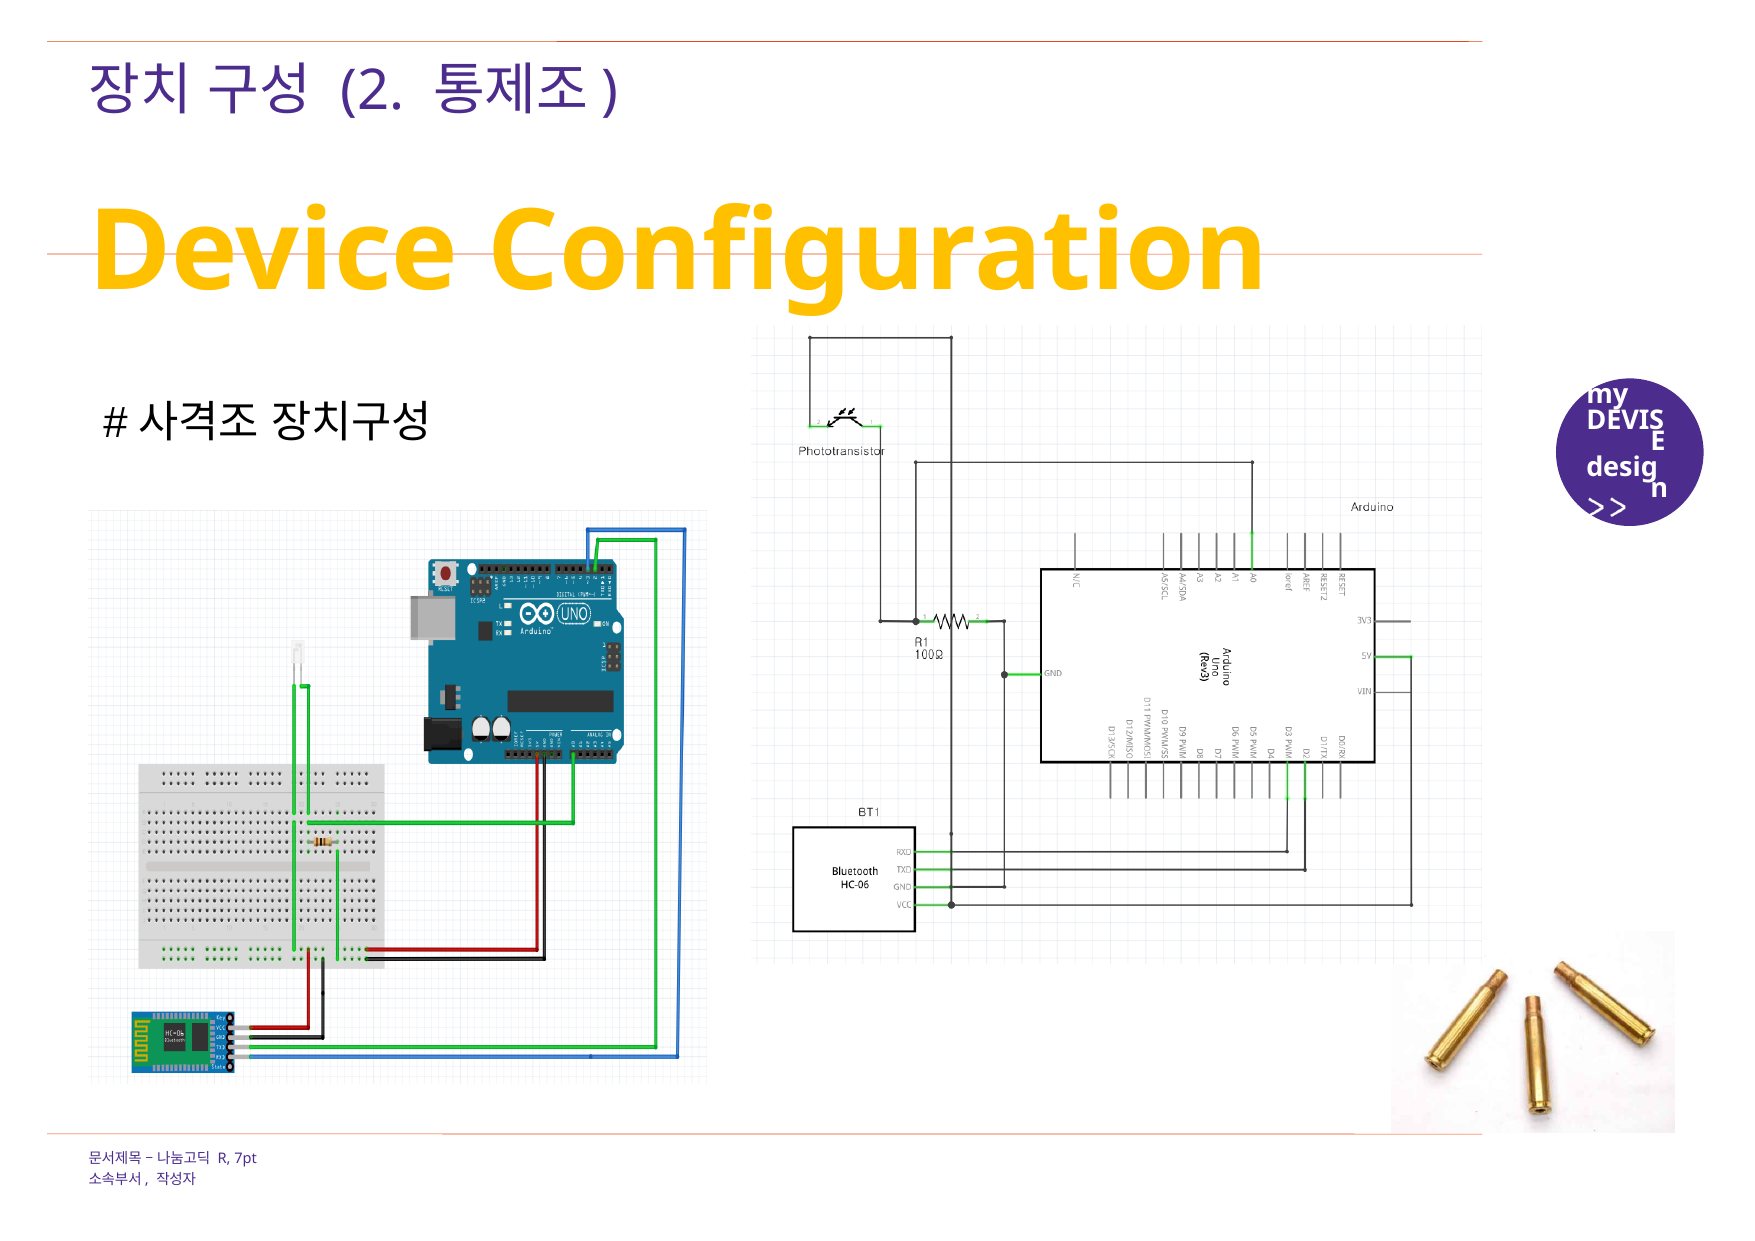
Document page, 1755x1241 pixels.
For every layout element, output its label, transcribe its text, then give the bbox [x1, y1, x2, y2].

list 문서제목 – 나눔고딕 R, 7pt 소속부서, 작성자 [88, 1147, 1483, 1189]
list 장치 구성 (2. 통제조) [88, 53, 1483, 155]
picture [1580, 479, 1632, 531]
list my DEVISE design [1586, 386, 1675, 477]
picture [750, 325, 1675, 1134]
text_box #사격조 장치구성 [88, 386, 714, 476]
picture [88, 510, 707, 1084]
list Device Configuration [88, 176, 1482, 279]
